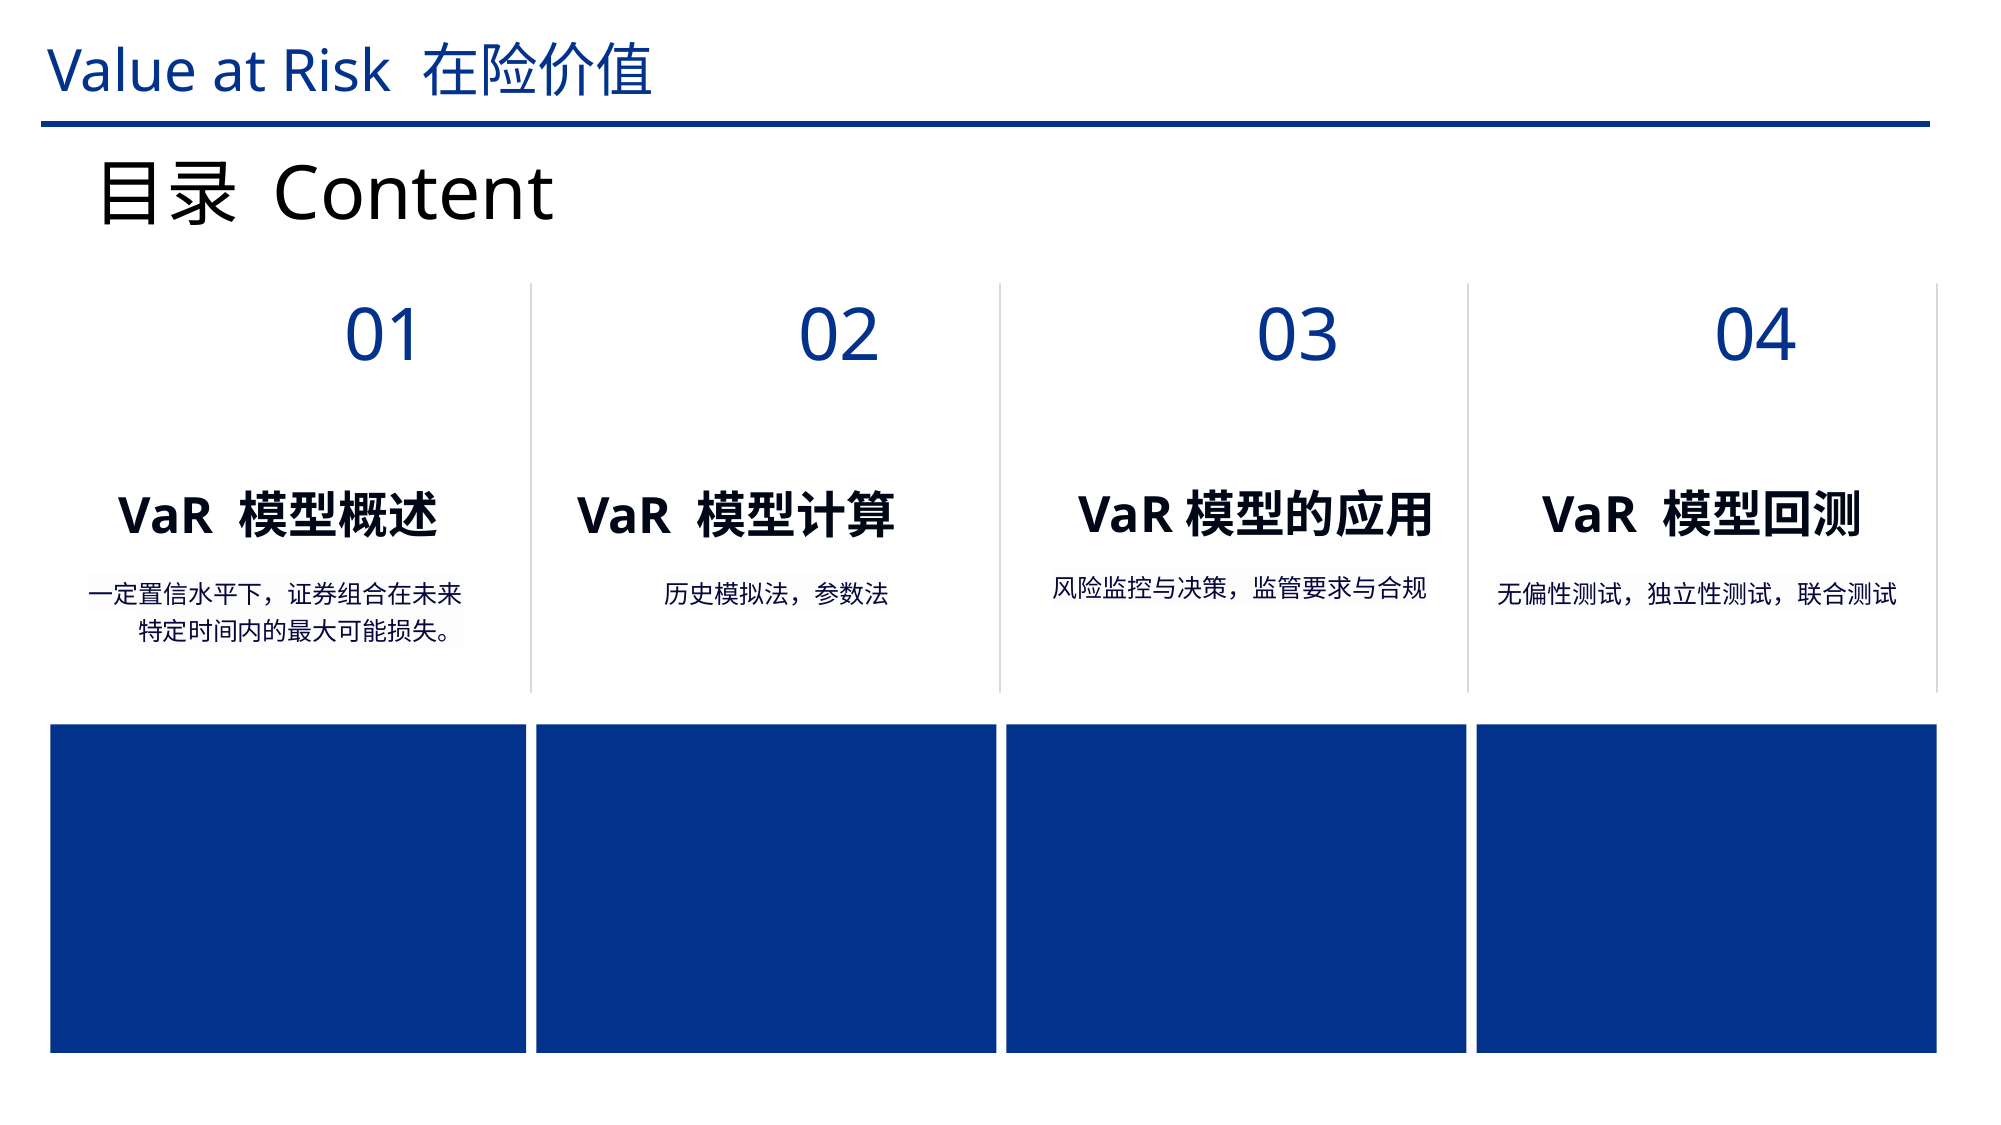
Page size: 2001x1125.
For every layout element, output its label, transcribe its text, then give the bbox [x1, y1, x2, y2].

text_box [535, 723, 997, 1054]
text_box 一定置信水平下，证券组合在未来特定时间内的最大可能损失。 [50, 563, 478, 654]
text_box Value at Risk 在险价值 [32, 25, 740, 110]
text_box 04 [1699, 279, 1813, 383]
text_box 02 [783, 279, 897, 383]
text_box VaR 模型计算 [562, 475, 912, 551]
text_box VaR模型的应用 [1063, 475, 1450, 550]
text_box [1005, 723, 1467, 1054]
text_box [49, 723, 527, 1054]
text_box VaR 模型概述 [103, 475, 454, 551]
text_box 风险监控与决策，监管要求与合规 [1021, 557, 1443, 610]
text_box 历史模拟法，参数法 [583, 563, 904, 616]
text_box [1476, 723, 1938, 1054]
text_box 无偏性测试，独立性测试，联合测试 [1480, 563, 1913, 616]
text_box 目录 Content [78, 136, 1829, 242]
text_box 03 [1241, 279, 1355, 383]
text_box 01 [329, 279, 443, 383]
text_box VaR 模型回测 [1527, 475, 1877, 550]
